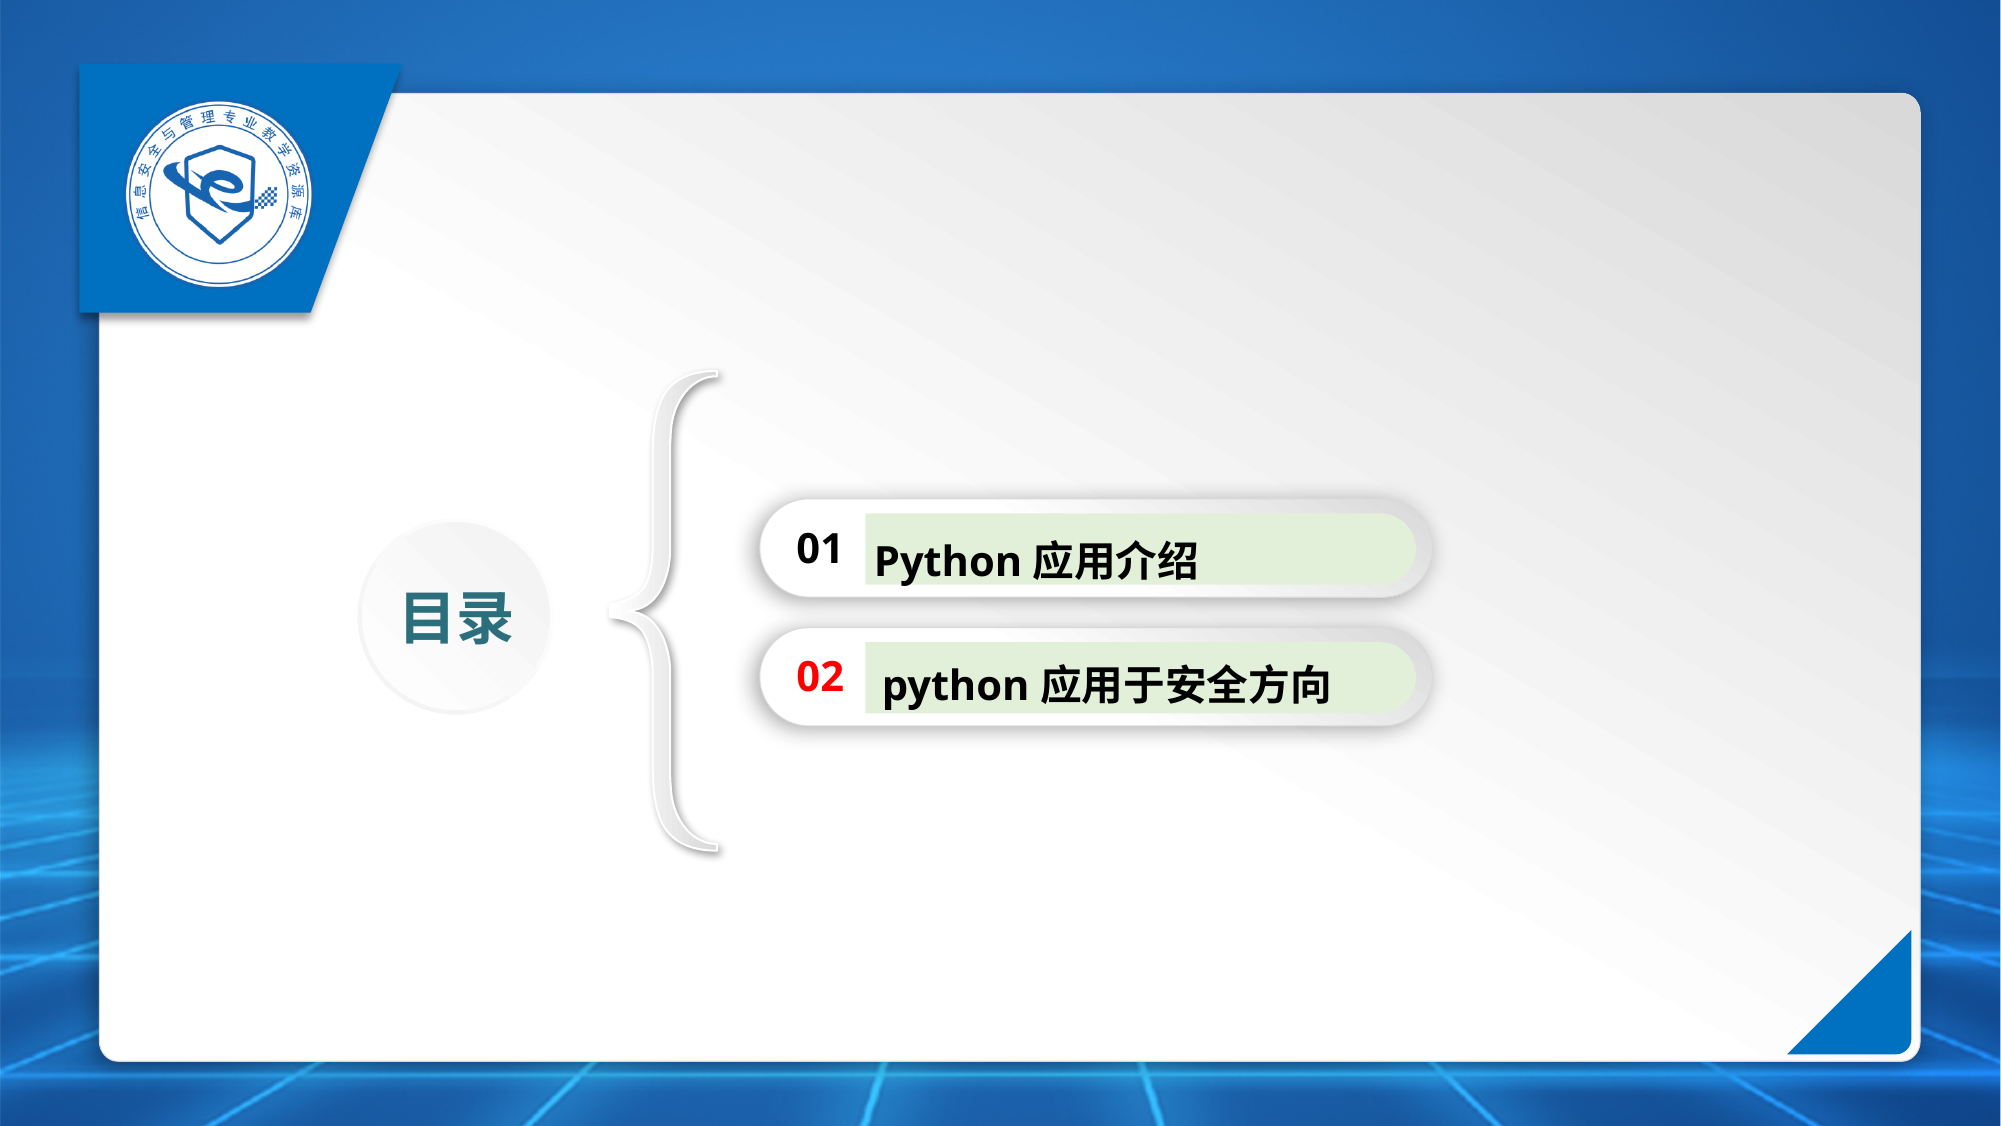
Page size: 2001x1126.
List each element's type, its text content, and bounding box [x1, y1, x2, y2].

text_box [609, 370, 717, 851]
text_box 目录 [555, 580, 560, 651]
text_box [759, 498, 1433, 598]
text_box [357, 518, 555, 715]
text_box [759, 627, 1433, 726]
picture [0, 0, 2001, 1126]
text_box 目录 [353, 580, 357, 651]
